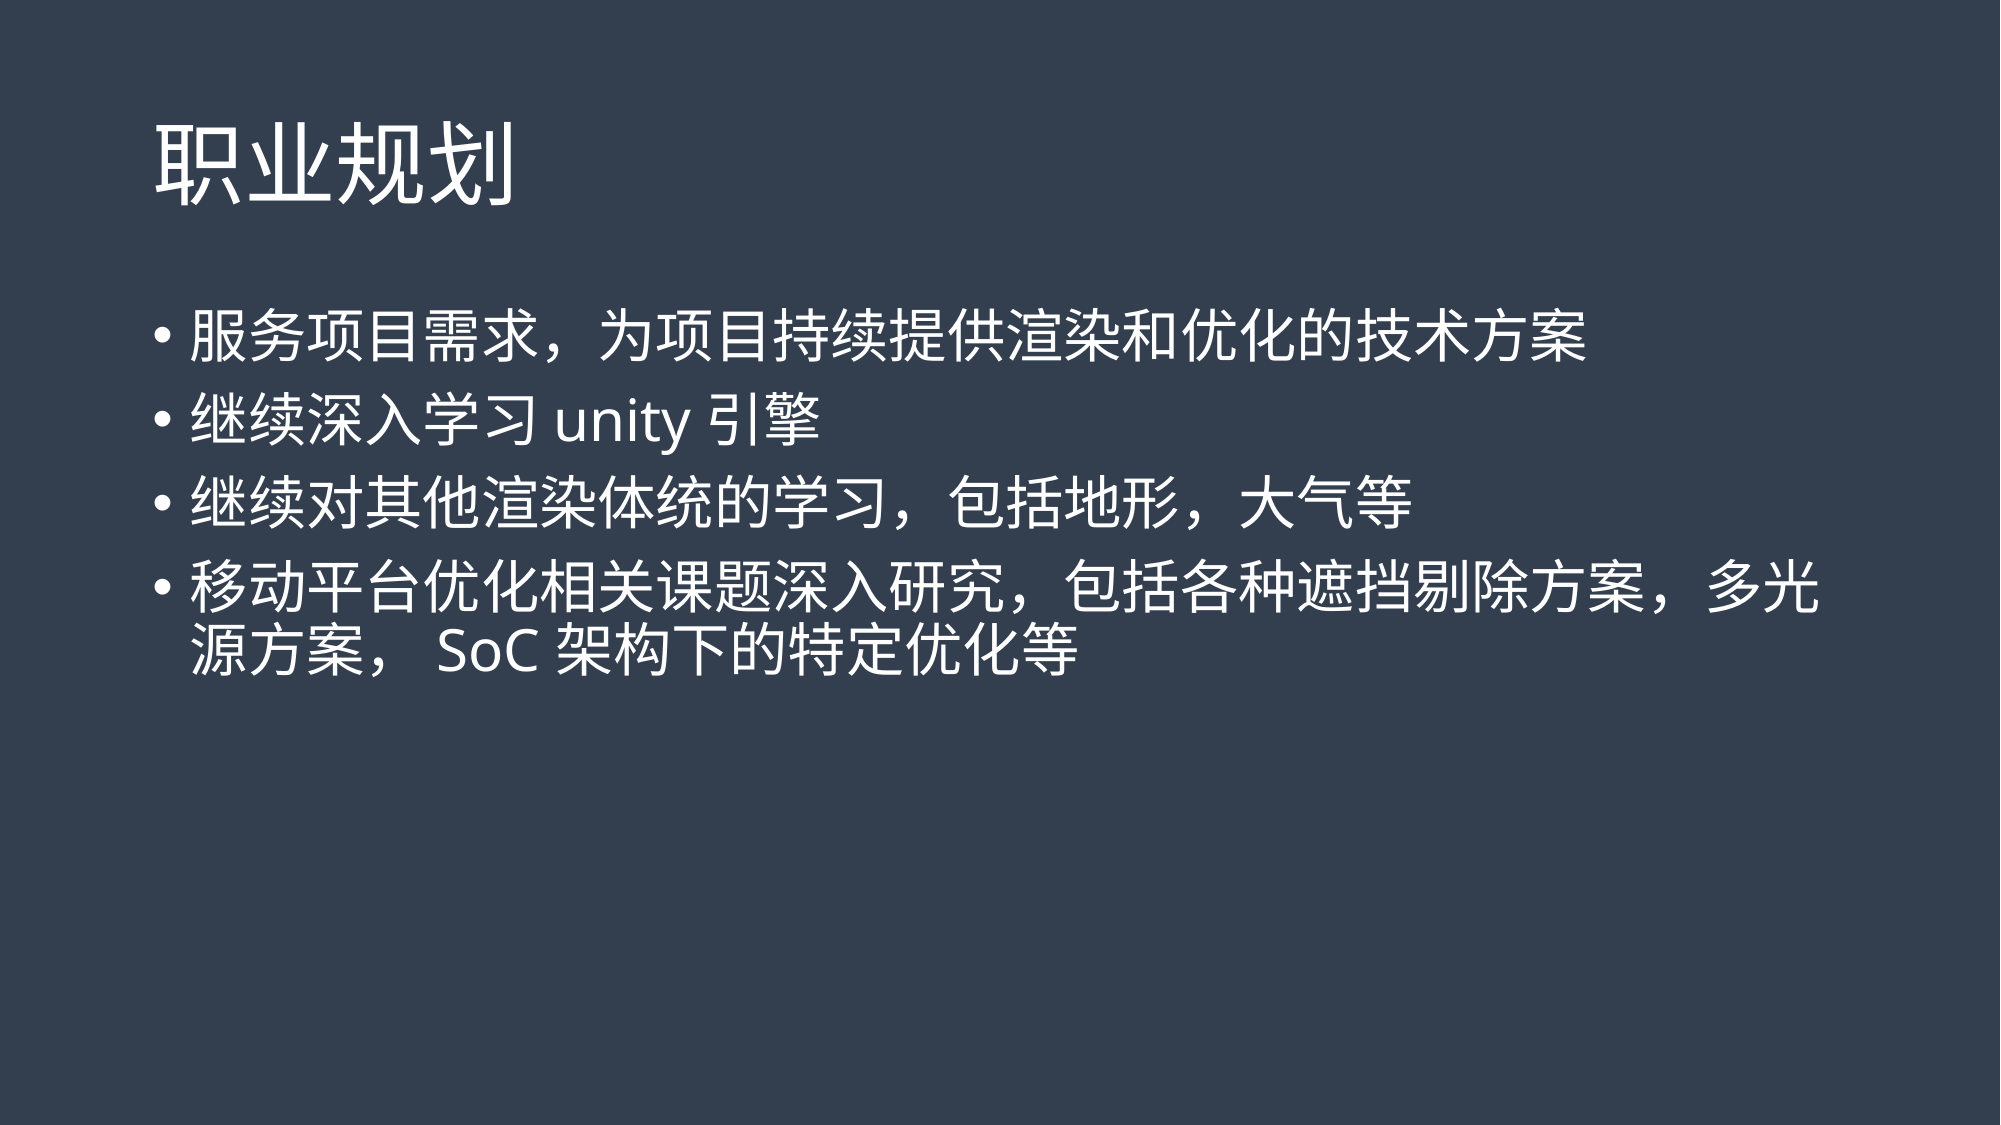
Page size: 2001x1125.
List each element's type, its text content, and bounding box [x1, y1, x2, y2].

title 职业规划 [137, 59, 1863, 278]
list 服务项目需求，为项目持续提供渲染和优化的技术方案 继续深入学习unity引擎 继续对其他渲染体统的学习，包括地形，大气等 移动平台优化相关课题深入研究，包括各种遮挡剔除方案，多光源方案，SoC架构下的特定优化等 [137, 299, 1863, 1014]
